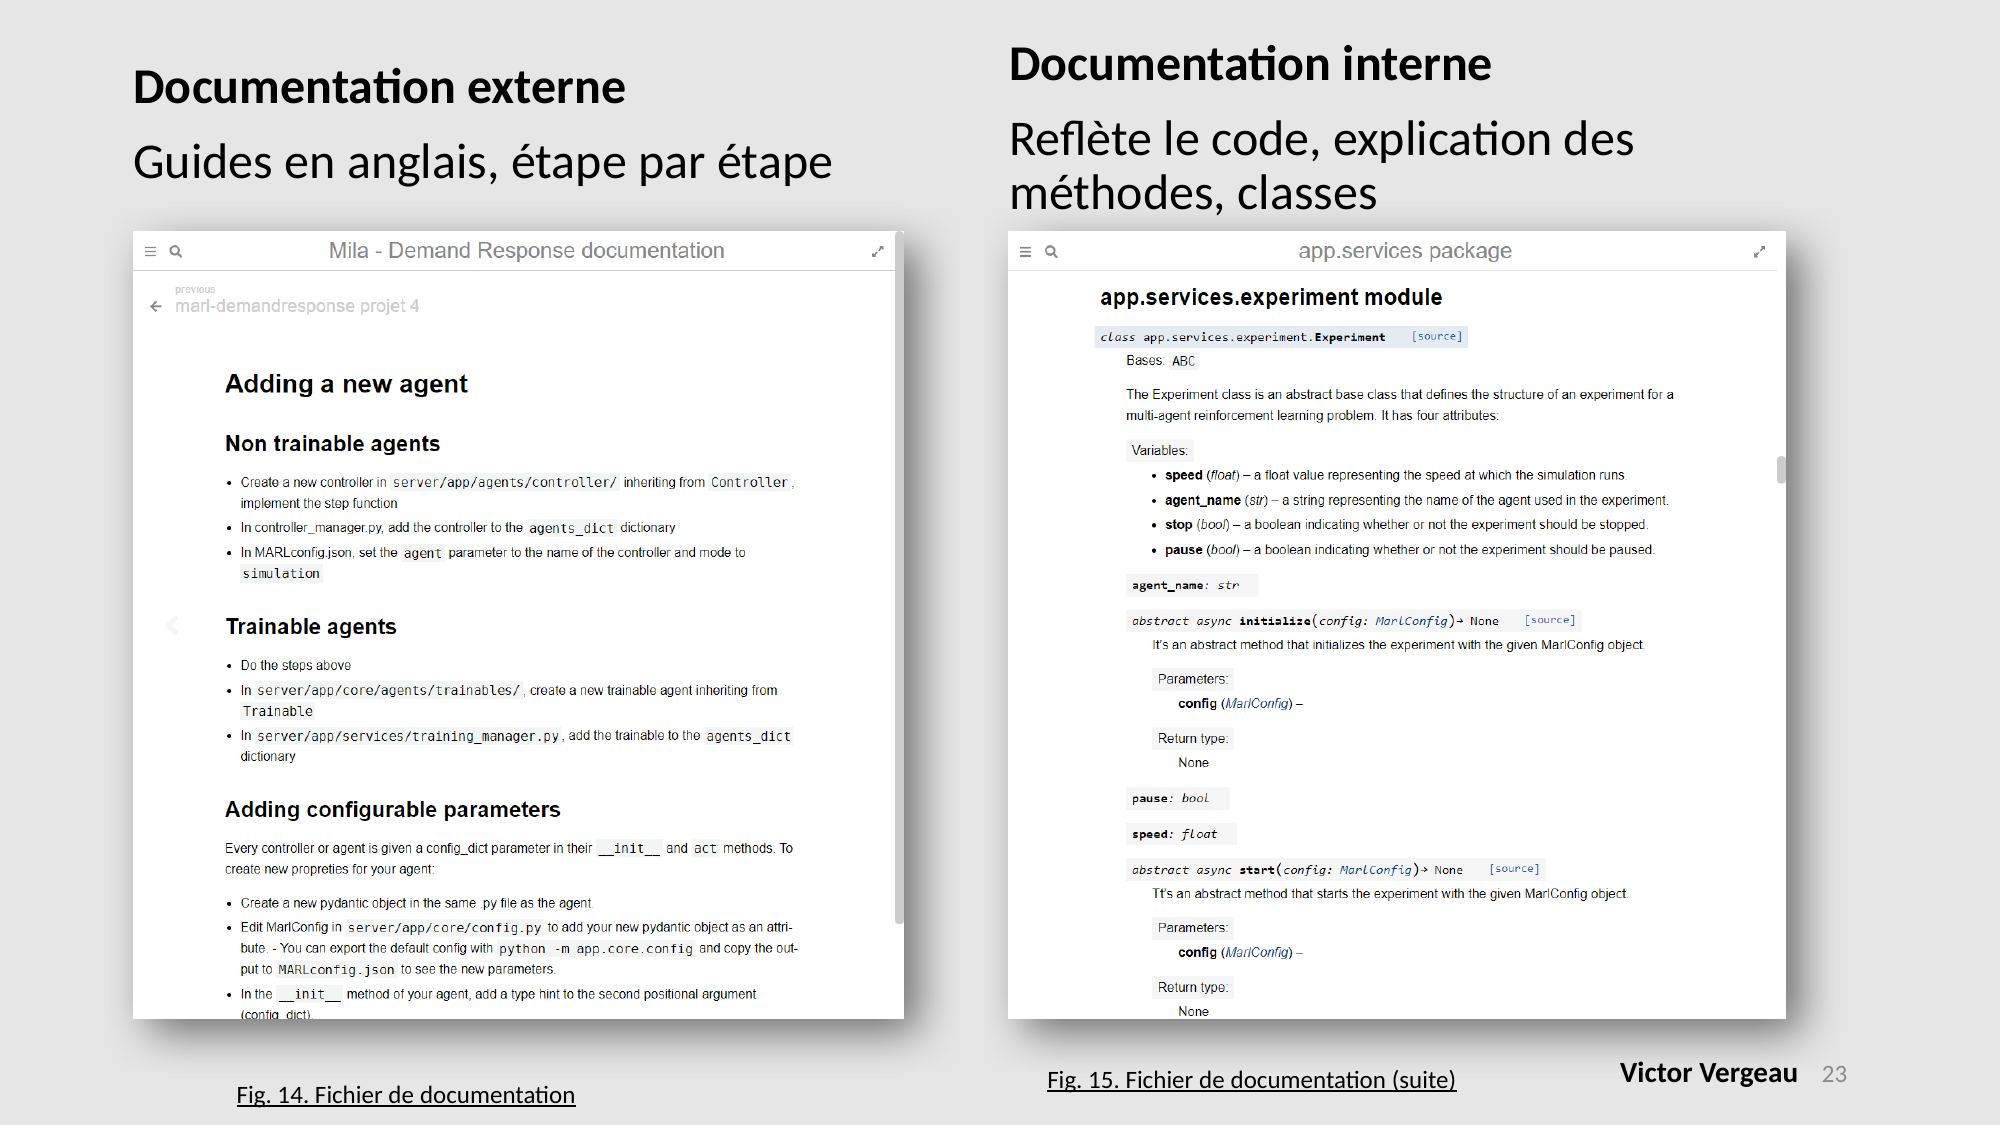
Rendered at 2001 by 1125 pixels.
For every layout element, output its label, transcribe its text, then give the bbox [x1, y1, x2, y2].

text_box Documentation externe Guides en anglais, étape par étape [118, 52, 978, 178]
slide_number 23 [1412, 1042, 1863, 1103]
text_box Victor Vergeau [1605, 1045, 1814, 1096]
picture [1007, 231, 1786, 1019]
text_box Documentation interne Reflète le code, explication des méthodes, classes [994, 29, 1868, 189]
picture [133, 231, 904, 1019]
text_box Fig. 14. Fichier de documentation [221, 1070, 675, 1116]
text_box Fig. 15. Fichier de documentation (suite) [1032, 1056, 1607, 1102]
